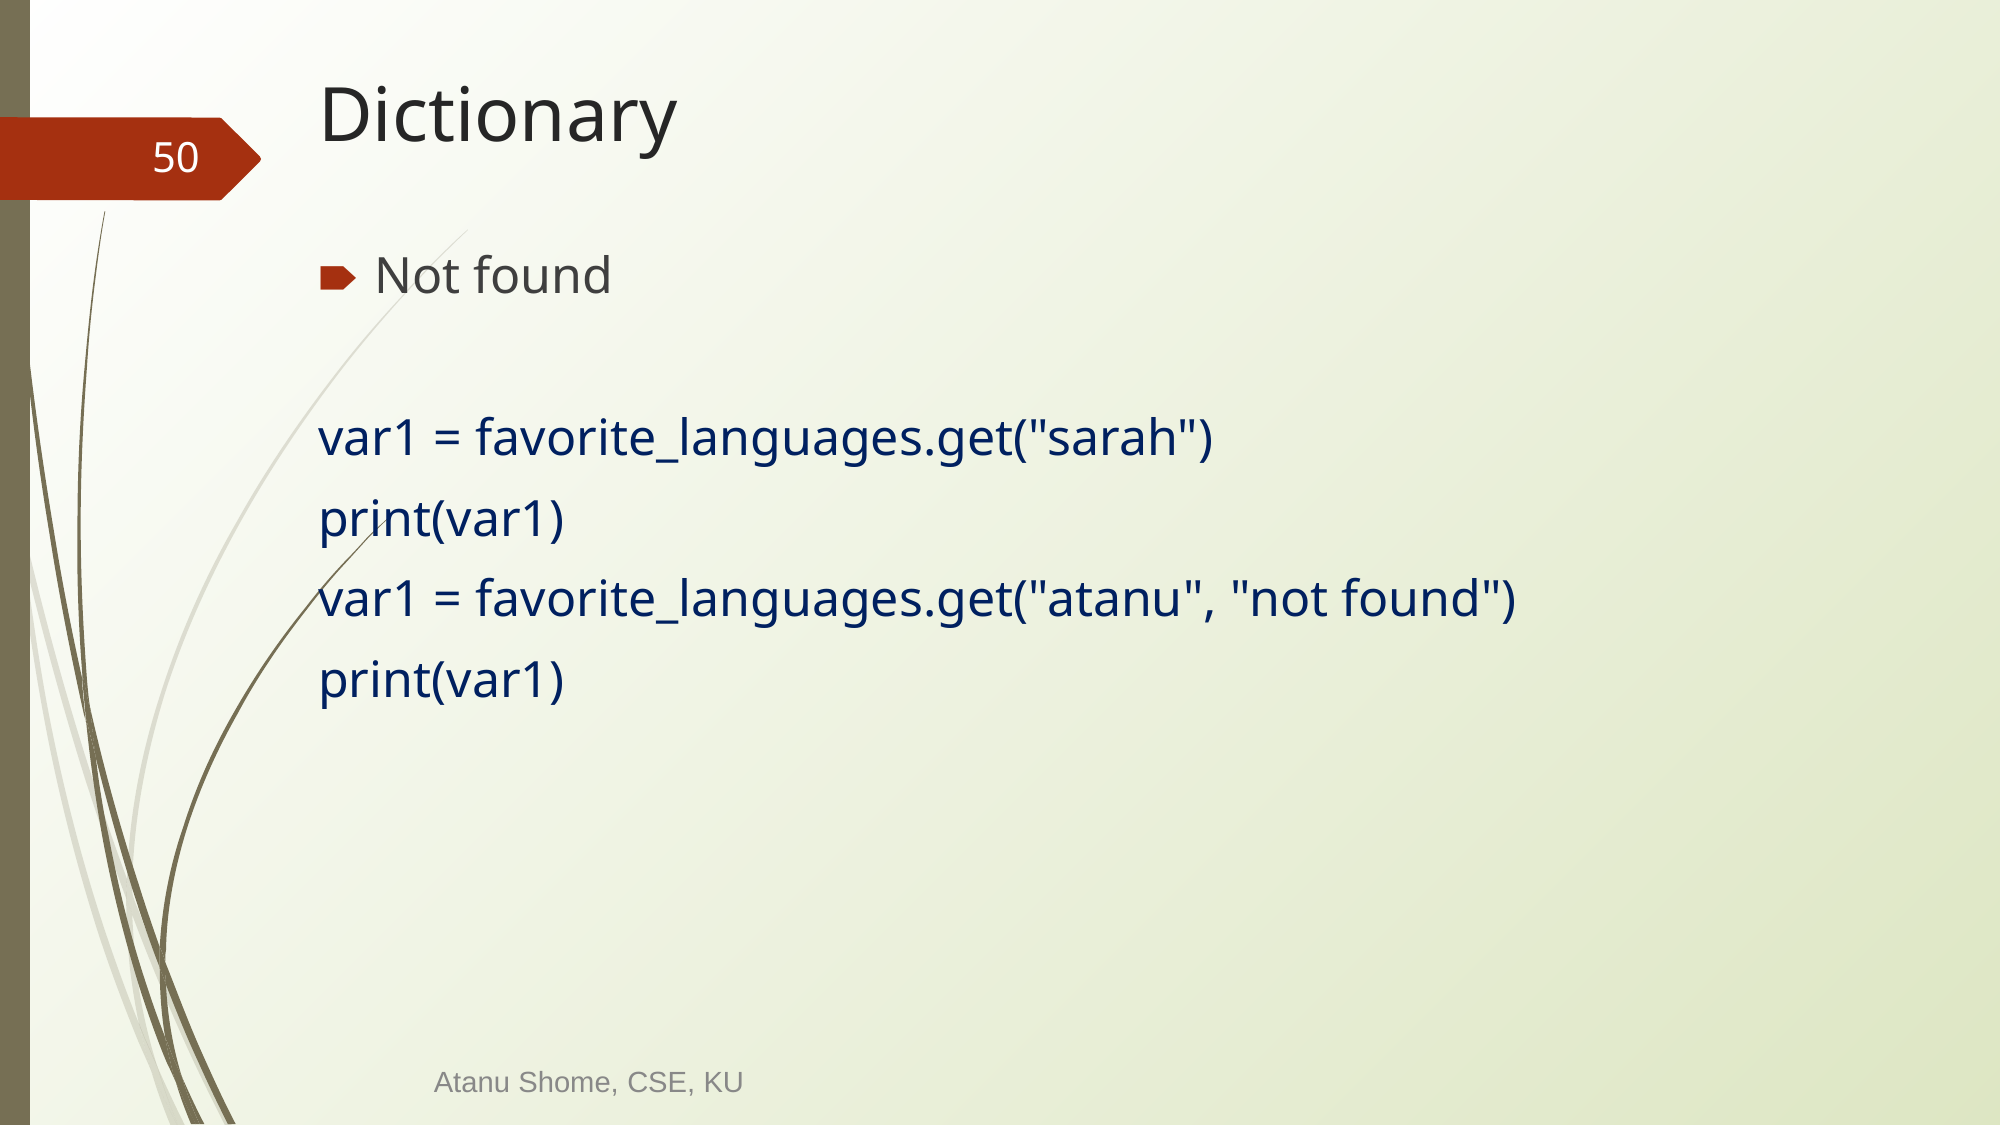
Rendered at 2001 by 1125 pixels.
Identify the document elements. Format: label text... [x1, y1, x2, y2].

footer Atanu Shome, CSE, KU [418, 1050, 1669, 1111]
title Dictionary [303, 58, 1888, 201]
slide_number ‹#› [87, 129, 216, 190]
list Not found var1 = favorite_languages.get("sarah") print(var1) var1 = favorite_languages.get("atanu", "not found") print(var1) [303, 235, 1888, 1028]
